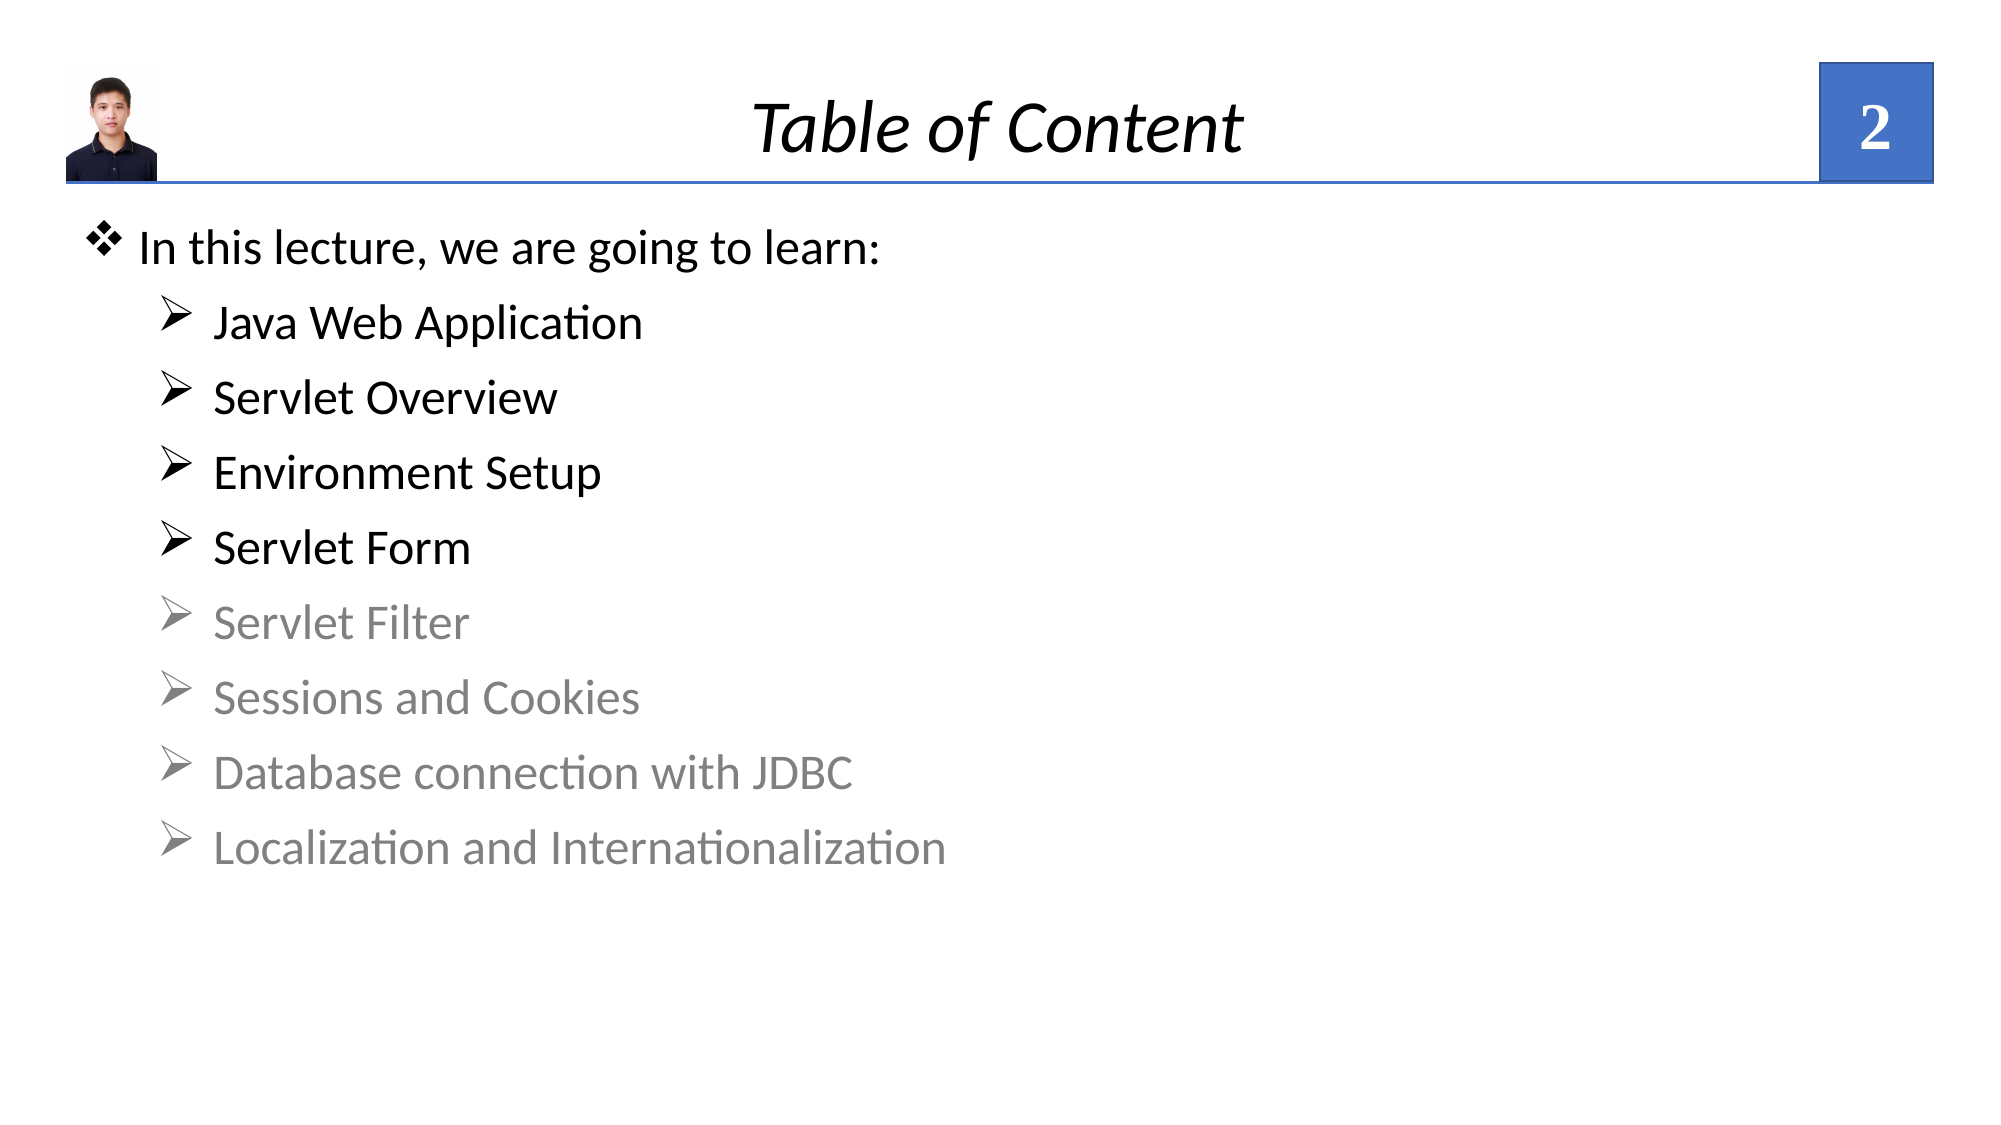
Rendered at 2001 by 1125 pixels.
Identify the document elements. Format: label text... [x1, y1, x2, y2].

text_box In this lecture, we are going to learn: Java Web Application Servlet Overview Environment Setup Servlet Form Servlet Filter Sessions and Cookies Database connection with JDBC Localization and Internationalization [67, 192, 1933, 883]
slide_number 2 [1818, 61, 1933, 185]
picture [66, 62, 157, 181]
text_box Table of Content [176, 69, 1819, 175]
